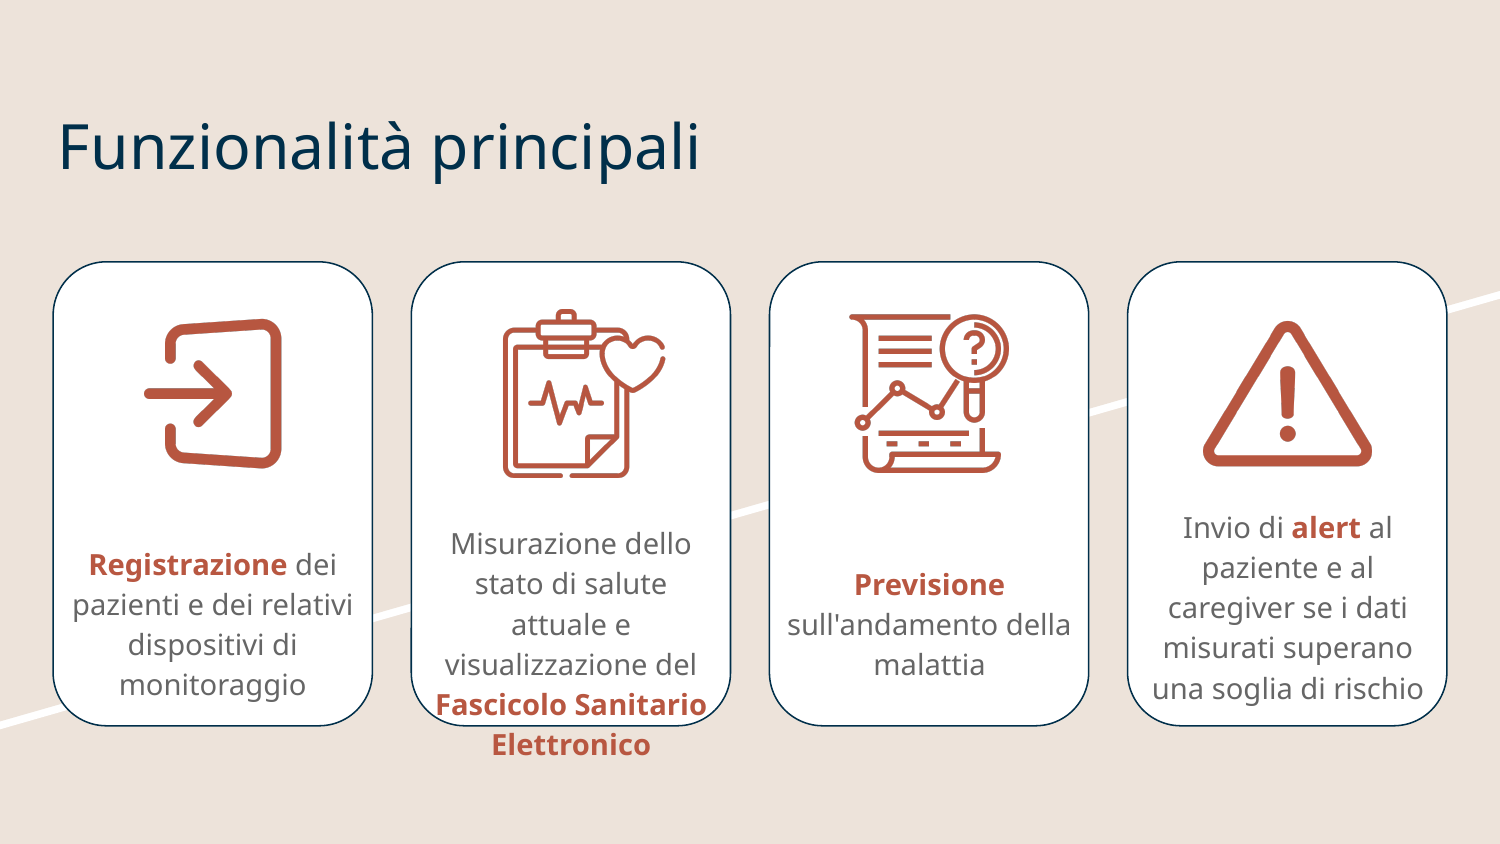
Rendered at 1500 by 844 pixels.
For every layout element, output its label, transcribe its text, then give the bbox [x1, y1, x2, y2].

text_box [769, 261, 1089, 681]
text_box Registrazione dei pazienti e dei relativi dispositivi di monitoraggio [53, 525, 373, 717]
picture [844, 309, 1014, 479]
text_box [411, 261, 731, 505]
text_box [1127, 261, 1447, 679]
text_box [1156, 720, 1418, 726]
text_box Invio di alert al paziente e al caregiver se i dati misurati superano una soglia di rischio [1128, 489, 1448, 720]
text_box Previsione sull'andamento della malattia [770, 545, 1090, 697]
text_box Misurazione dello stato di salute attuale e visualizzazione del Fascicolo Sanitario Elettronico [411, 505, 731, 777]
text_box [53, 261, 373, 525]
picture [128, 309, 298, 478]
picture [1202, 309, 1372, 478]
text_box [77, 717, 349, 726]
text_box [775, 697, 1083, 726]
title Funzionalità principali [42, 87, 1441, 299]
picture [499, 309, 669, 478]
